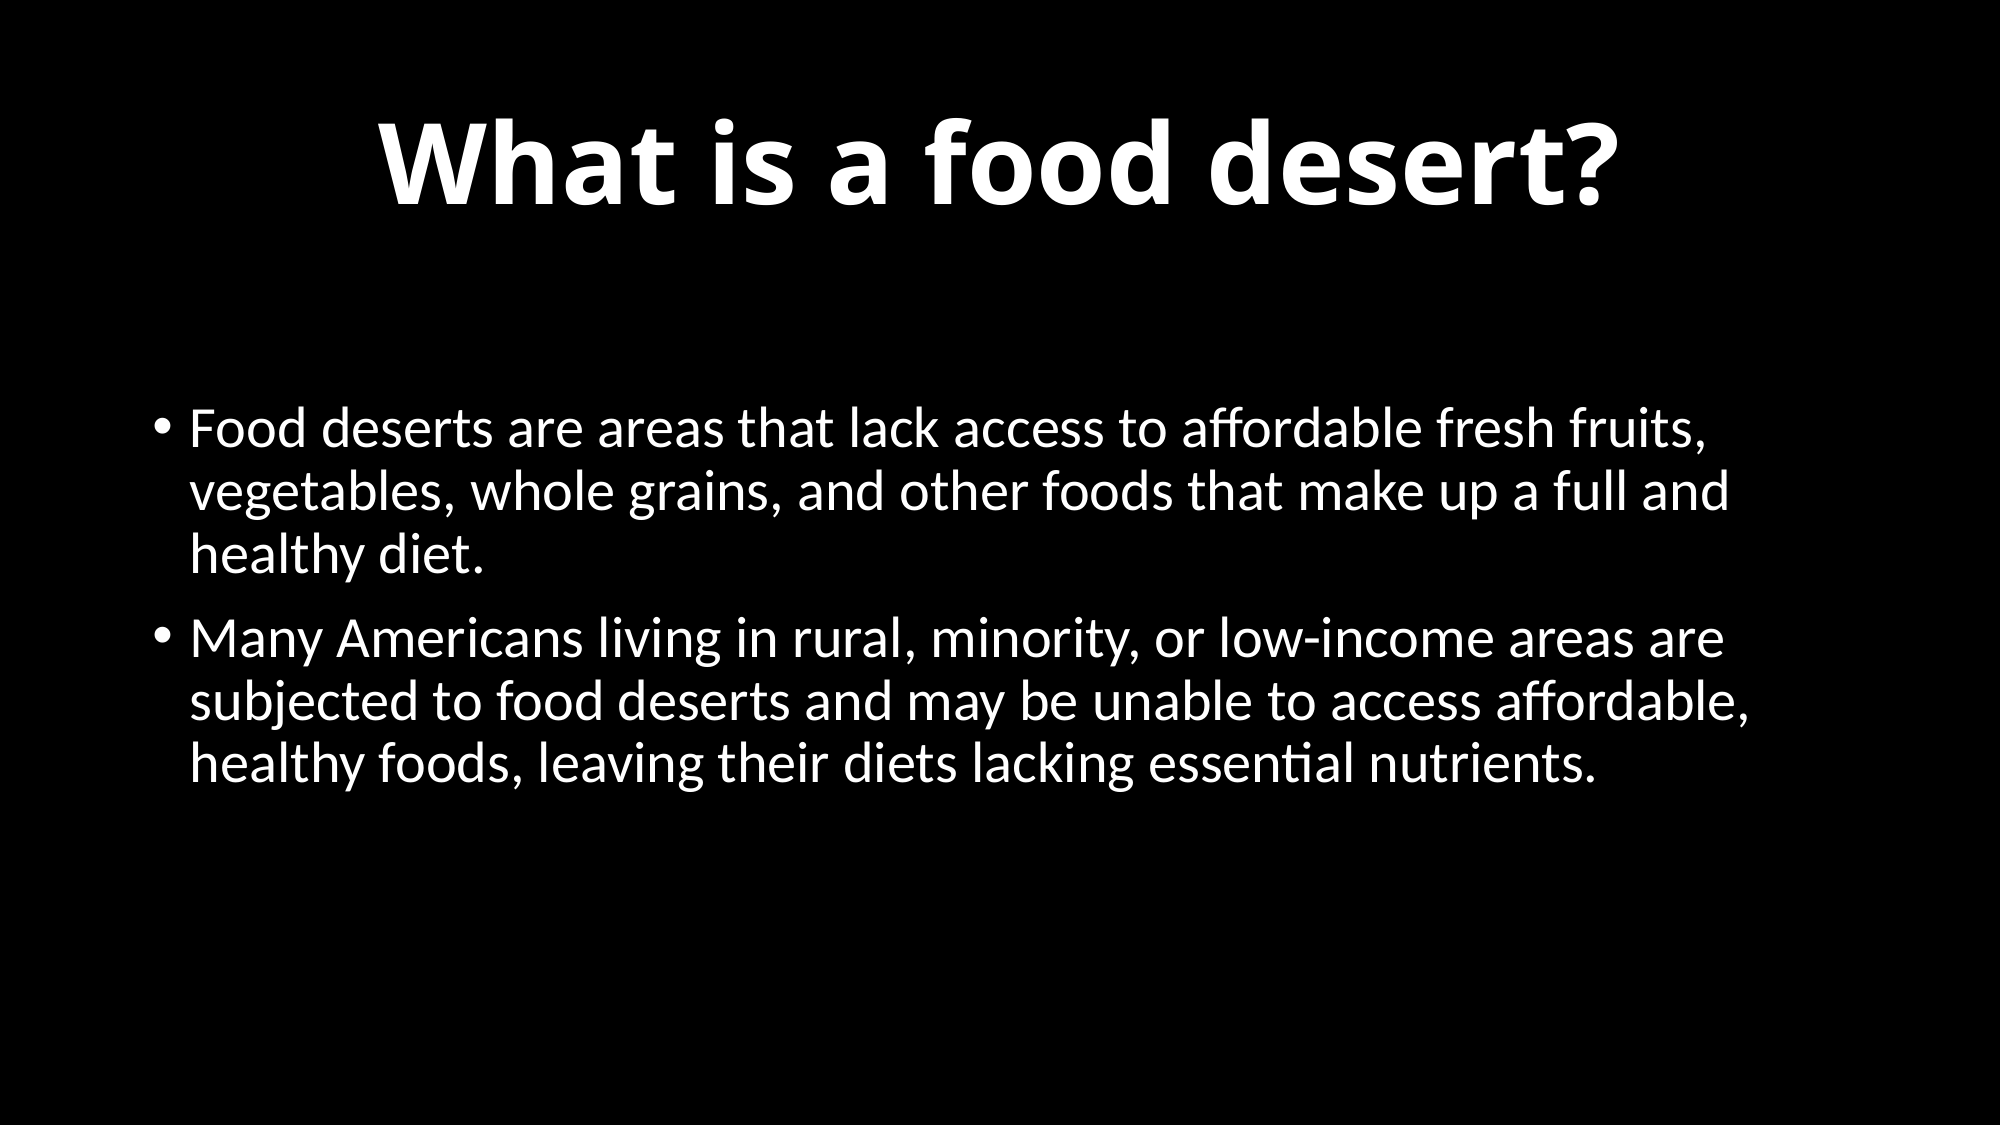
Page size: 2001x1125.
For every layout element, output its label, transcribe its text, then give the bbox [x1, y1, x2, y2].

title What is a food desert? [137, 59, 1863, 278]
list Food deserts are areas that lack access to affordable fresh fruits, vegetables, whole grains, and other foods that make up a full and healthy diet. Many Americans living in rural, minority, or low-income areas are subjected to food deserts and may be unable to access affordable, healthy foods, leaving their diets lacking essential nutrients. [137, 299, 1863, 1014]
